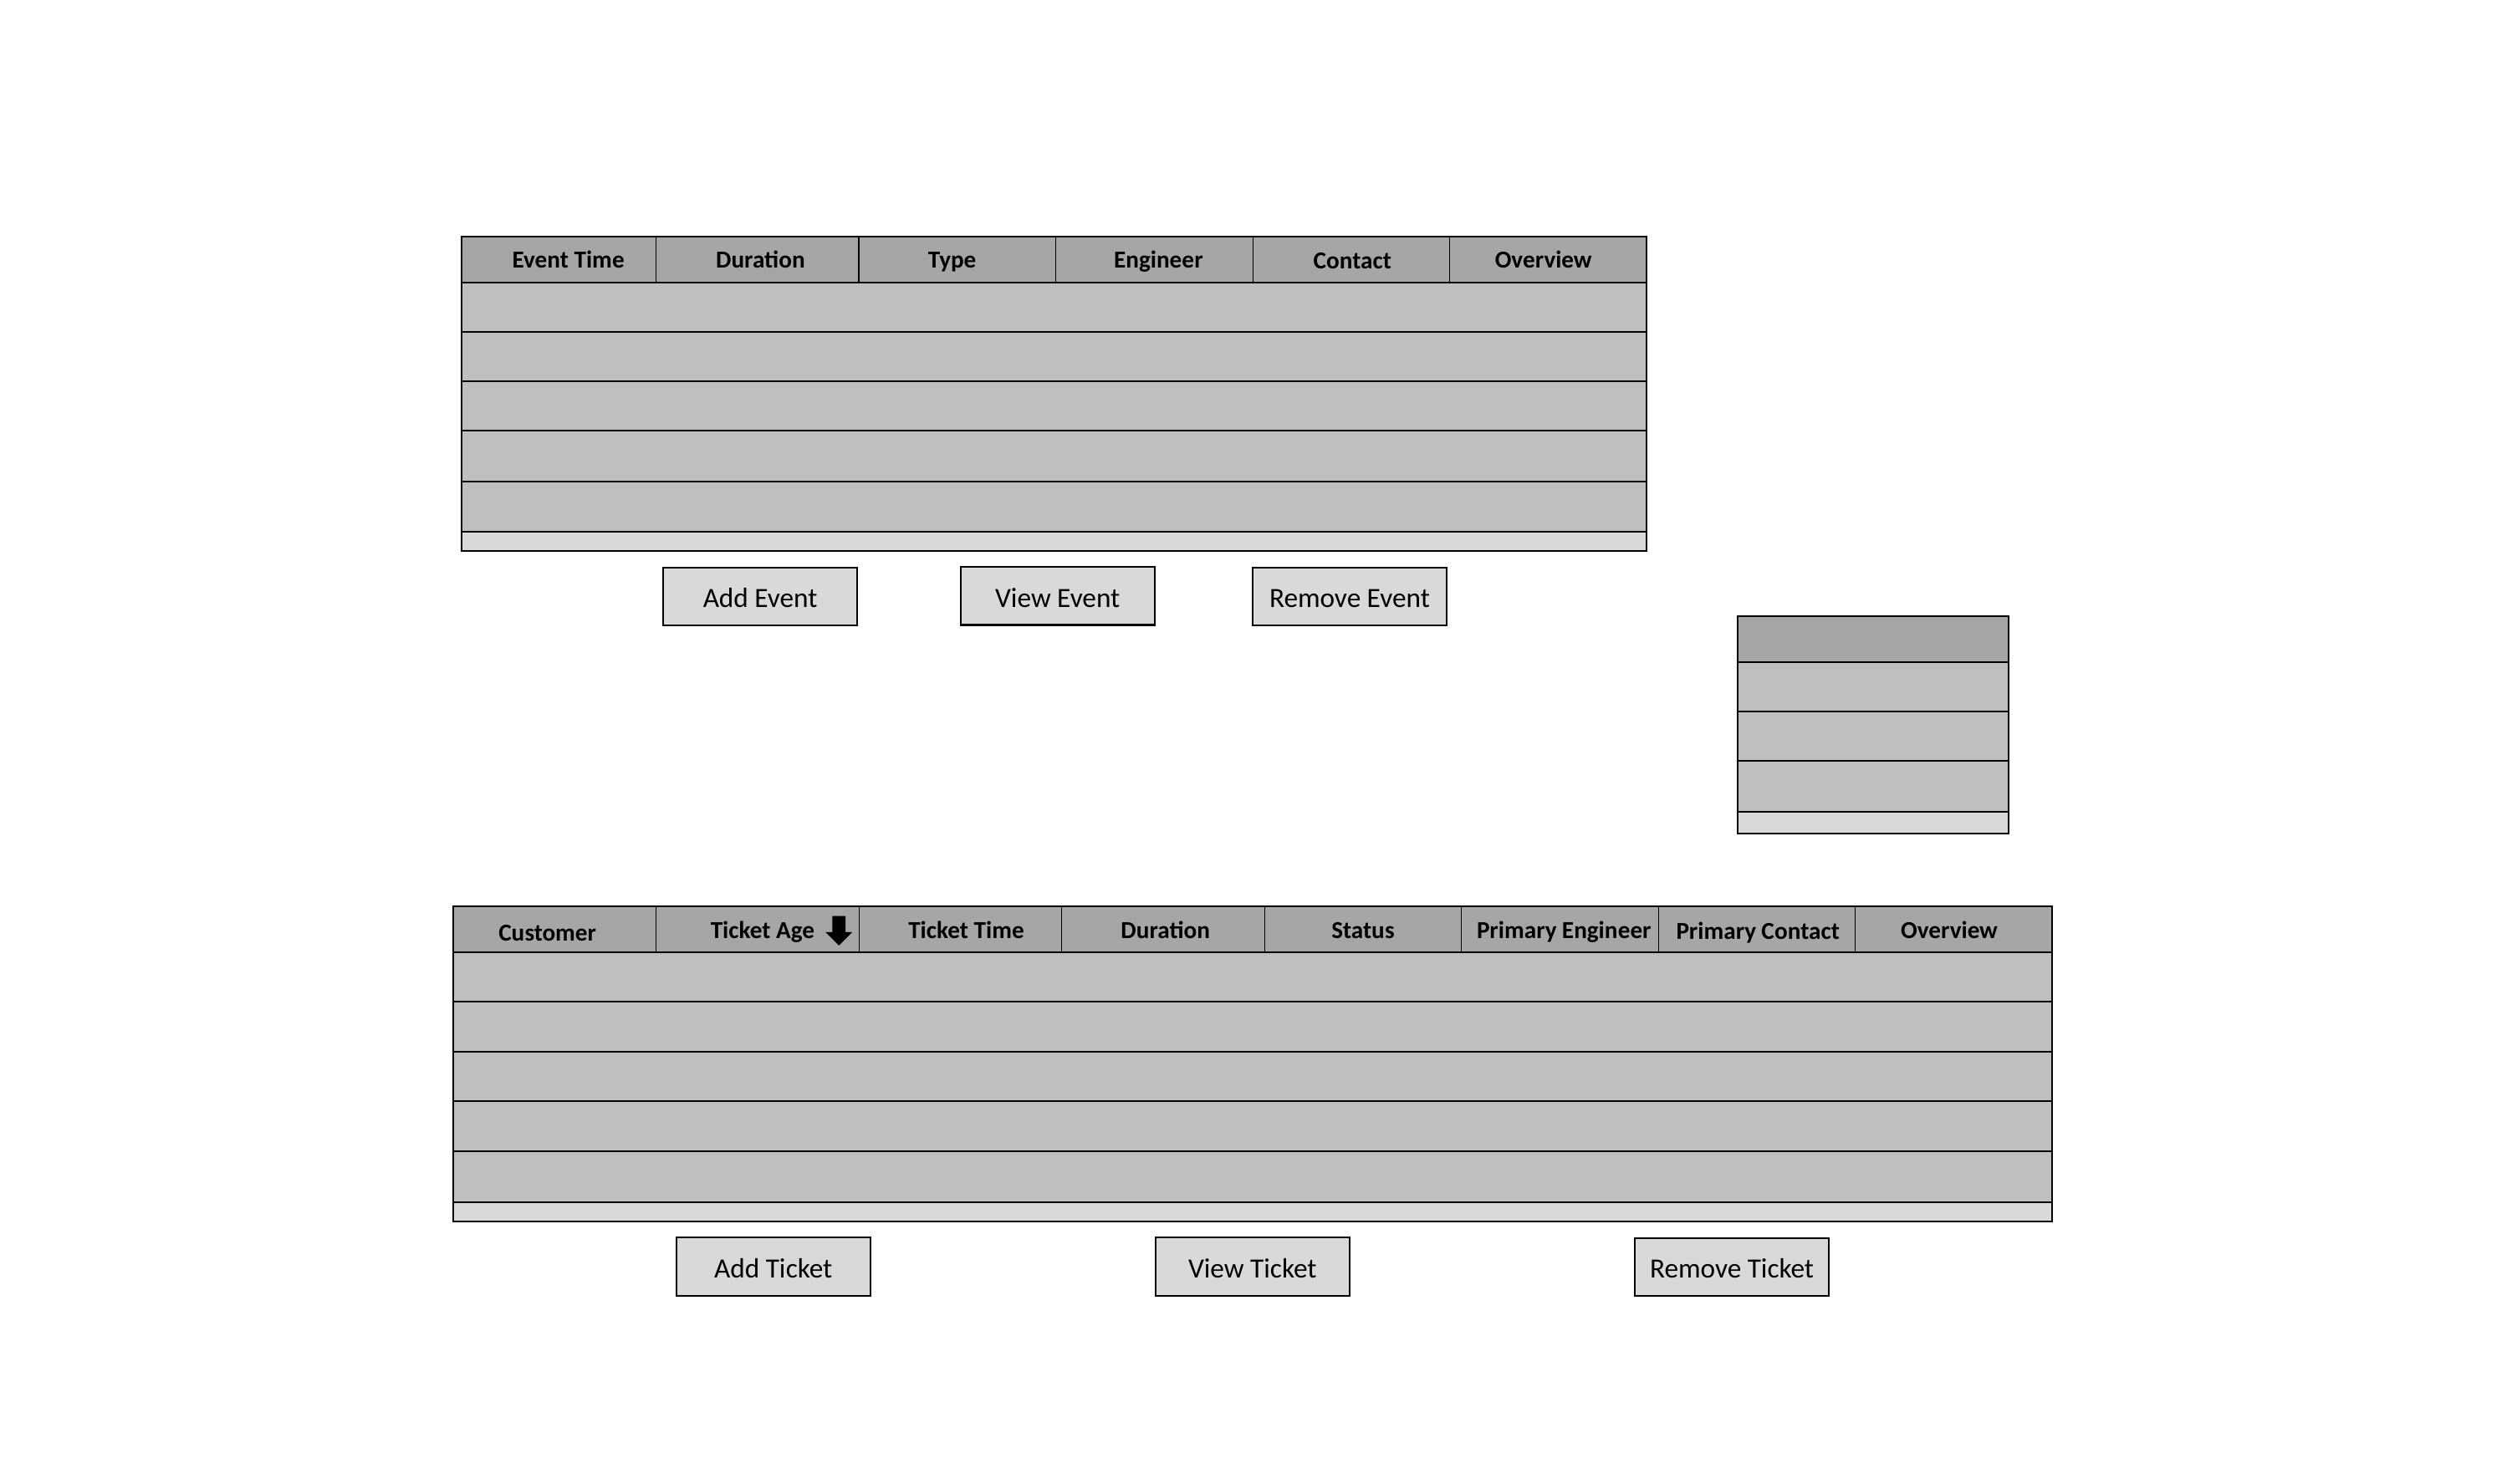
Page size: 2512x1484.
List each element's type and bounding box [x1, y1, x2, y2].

text_box [453, 905, 2052, 1297]
text_box [1738, 615, 2009, 834]
text_box [462, 235, 1647, 626]
